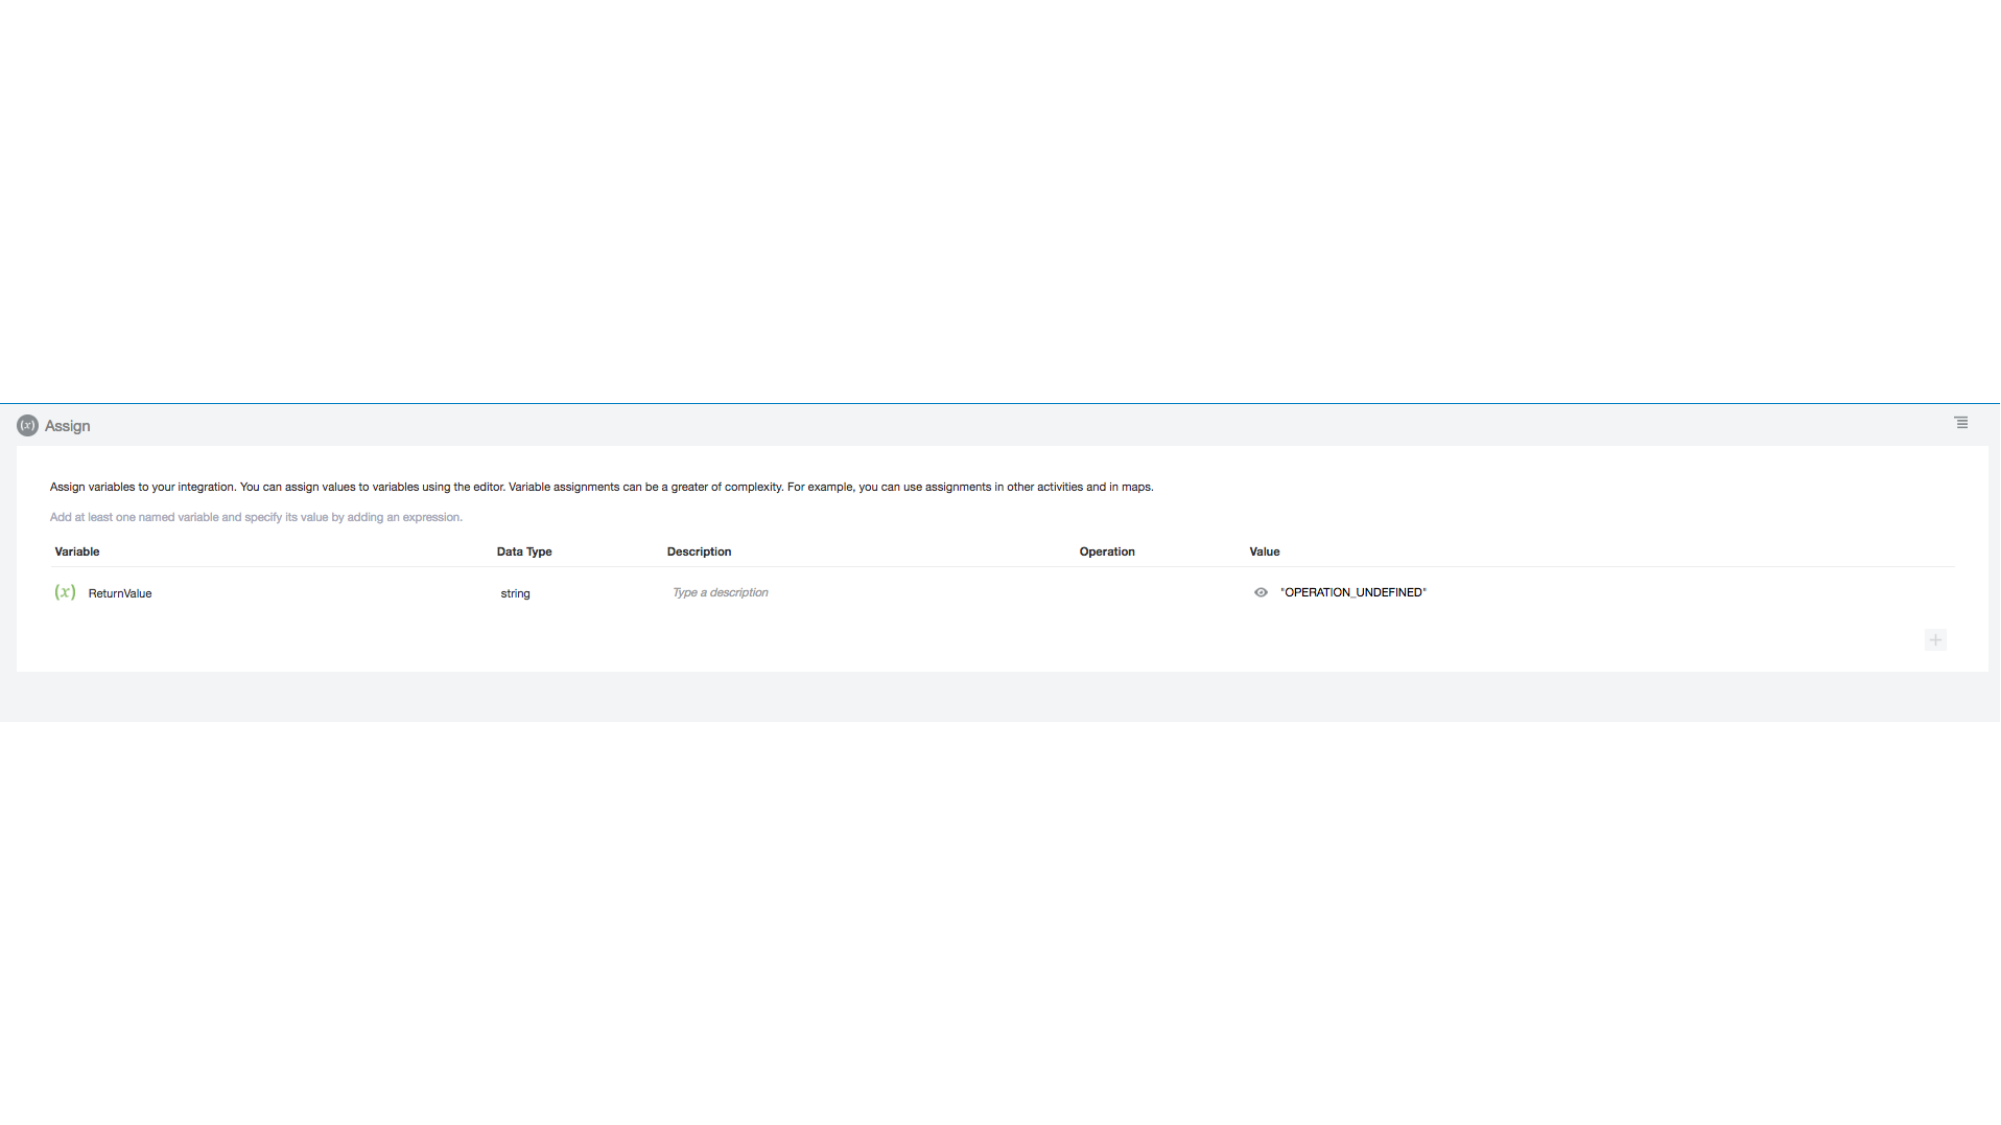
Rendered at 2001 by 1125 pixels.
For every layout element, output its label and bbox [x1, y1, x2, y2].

picture [0, 403, 2000, 722]
